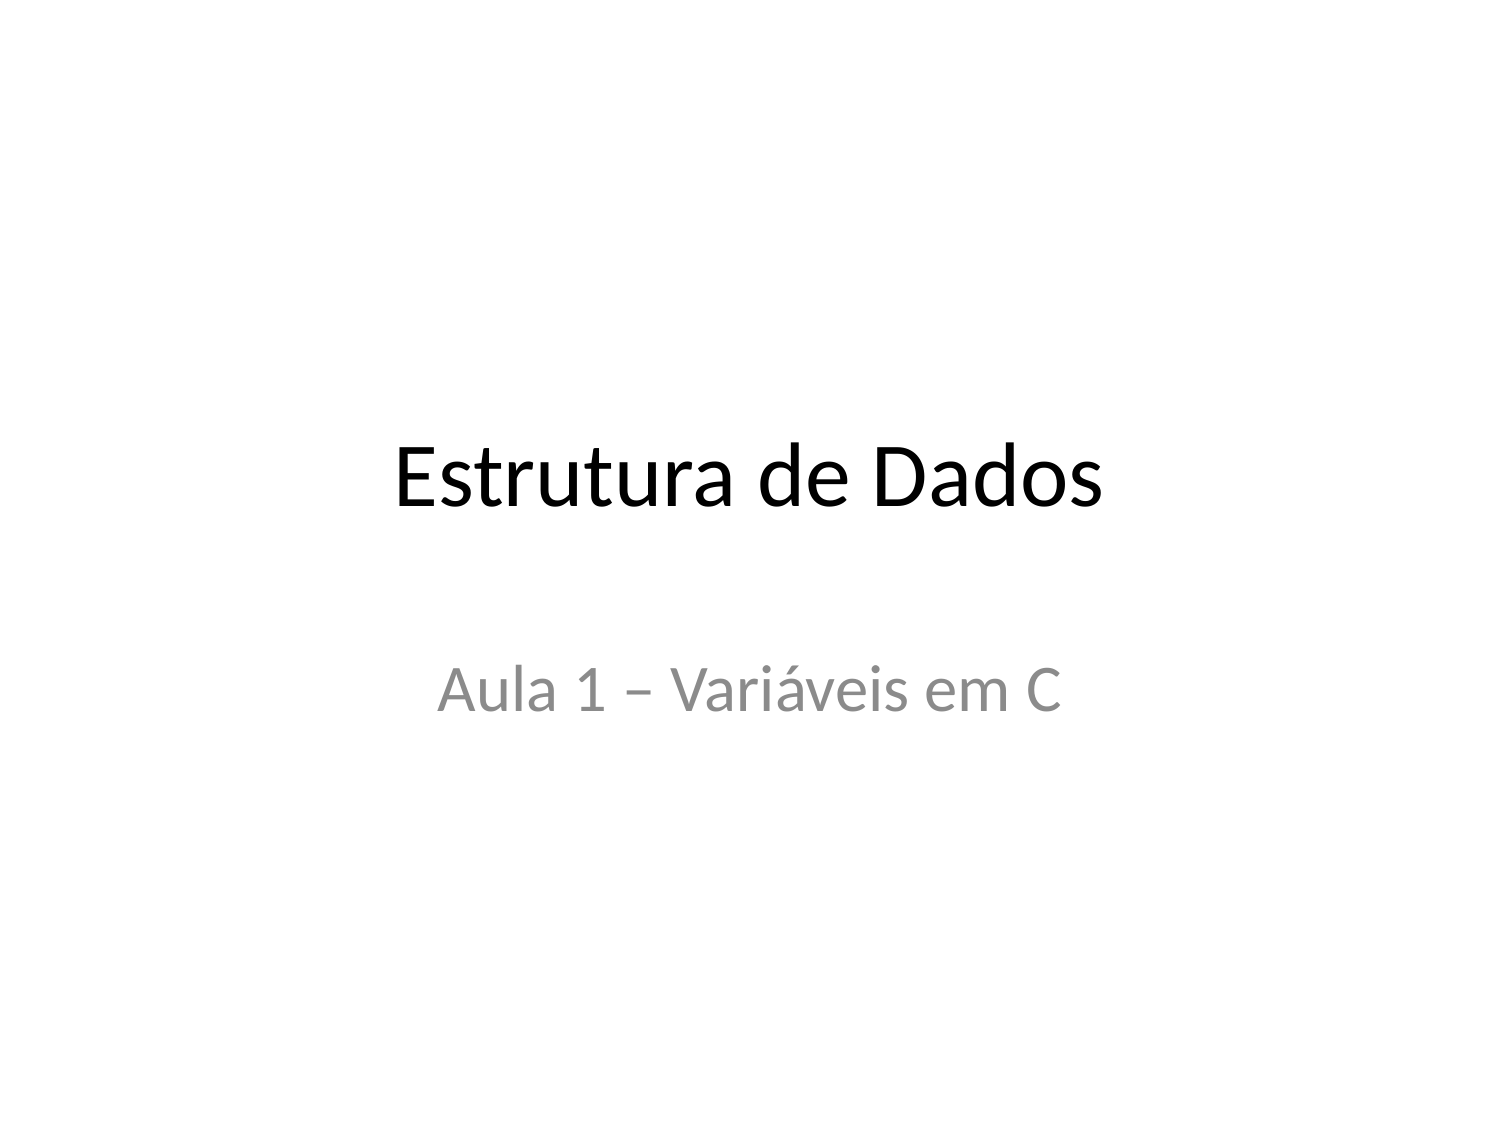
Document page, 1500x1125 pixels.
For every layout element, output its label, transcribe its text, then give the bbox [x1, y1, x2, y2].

title Estrutura de Dados [112, 349, 1388, 591]
subtitle Aula 1 – Variáveis em C [225, 637, 1275, 925]
